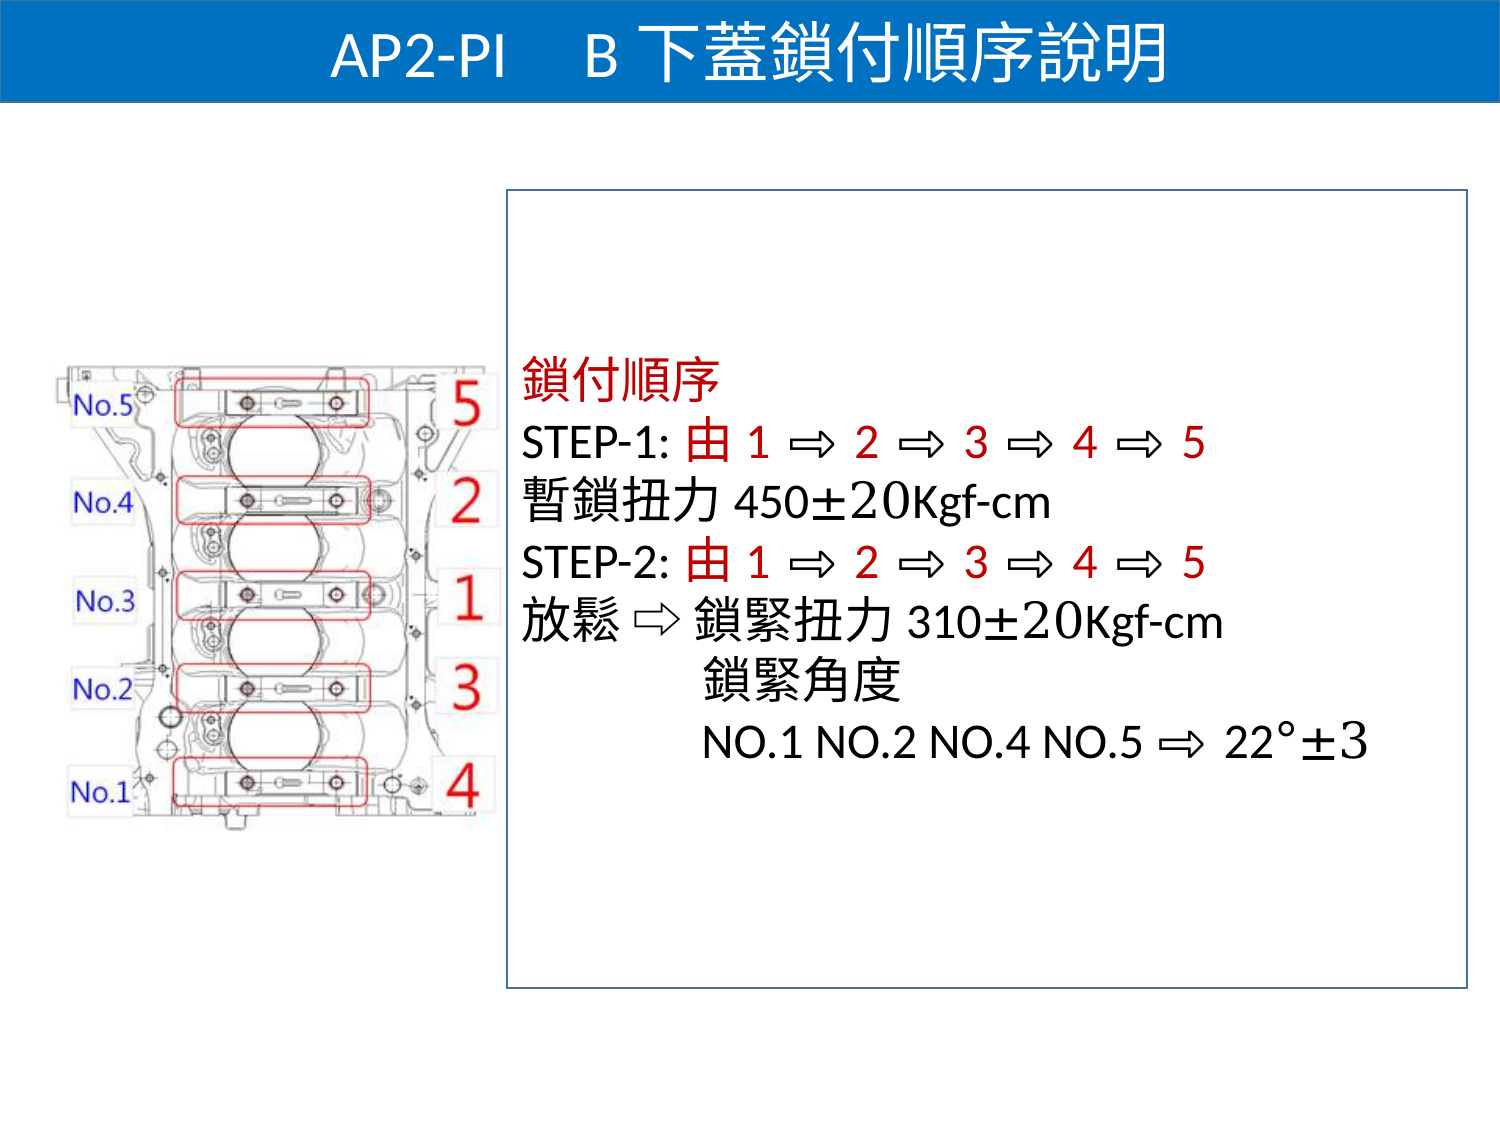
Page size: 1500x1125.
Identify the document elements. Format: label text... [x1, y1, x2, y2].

picture [34, 345, 533, 832]
text_box AP2-PI B下蓋鎖付順序說明 [0, 0, 1500, 103]
text_box 鎖付順序 STEP-1:由1 ⇨ 2 ⇨ 3 ⇨ 4 ⇨ 5 暫鎖扭力450±20Kgf-cm STEP-2:由1 ⇨ 2 ⇨ 3 ⇨ 4 ⇨ 5 放鬆 ⇨ 鎖緊扭力310±20Kgf-cm 鎖緊角度NO.3 ⇨ 32°±3 NO.1 NO.2 NO.4 NO.5 ⇨ 22°±3 [506, 189, 1468, 989]
